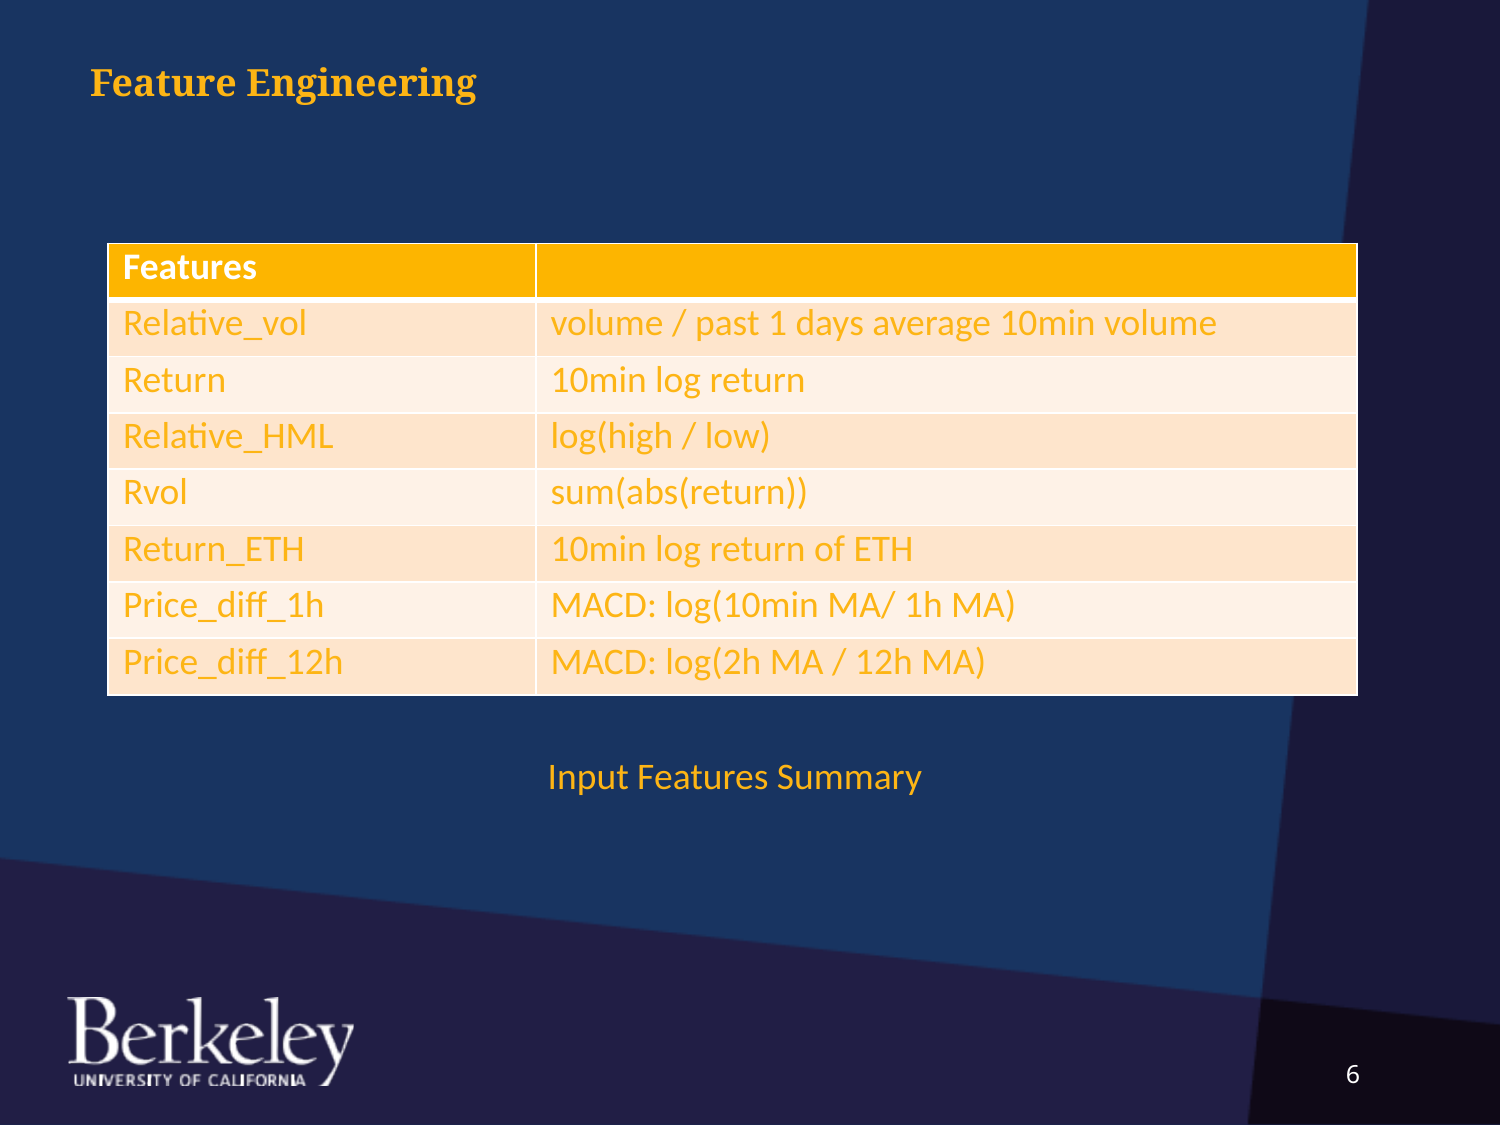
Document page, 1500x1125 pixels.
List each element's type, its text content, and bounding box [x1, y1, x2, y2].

table_header Features [109, 244, 535, 297]
table_cell Price_diff_1h [109, 583, 535, 637]
table_cell Return [109, 357, 535, 412]
table_cell 10min log return of ETH [537, 526, 1356, 581]
list Feature Engineering [75, 51, 642, 132]
table_cell MACD: log(10min MA/ 1h MA) [537, 583, 1356, 637]
table_cell Rvol [109, 470, 535, 525]
table_cell Relative_vol [109, 303, 535, 356]
table_cell volume / past 1 days average 10min volume [537, 303, 1356, 356]
table_cell sum(abs(return)) [537, 470, 1356, 525]
text_box Input Features Summary [532, 745, 938, 850]
picture [0, 0, 1500, 1125]
table_cell log(high / low) [537, 414, 1356, 468]
table_cell Price_diff_12h [109, 639, 535, 694]
table_cell Return_ETH [109, 526, 535, 581]
table_cell 10min log return [537, 357, 1356, 412]
table_cell MACD: log(2h MA / 12h MA) [537, 639, 1356, 694]
table_cell Relative_HML [109, 414, 535, 468]
table_header [537, 244, 1356, 297]
